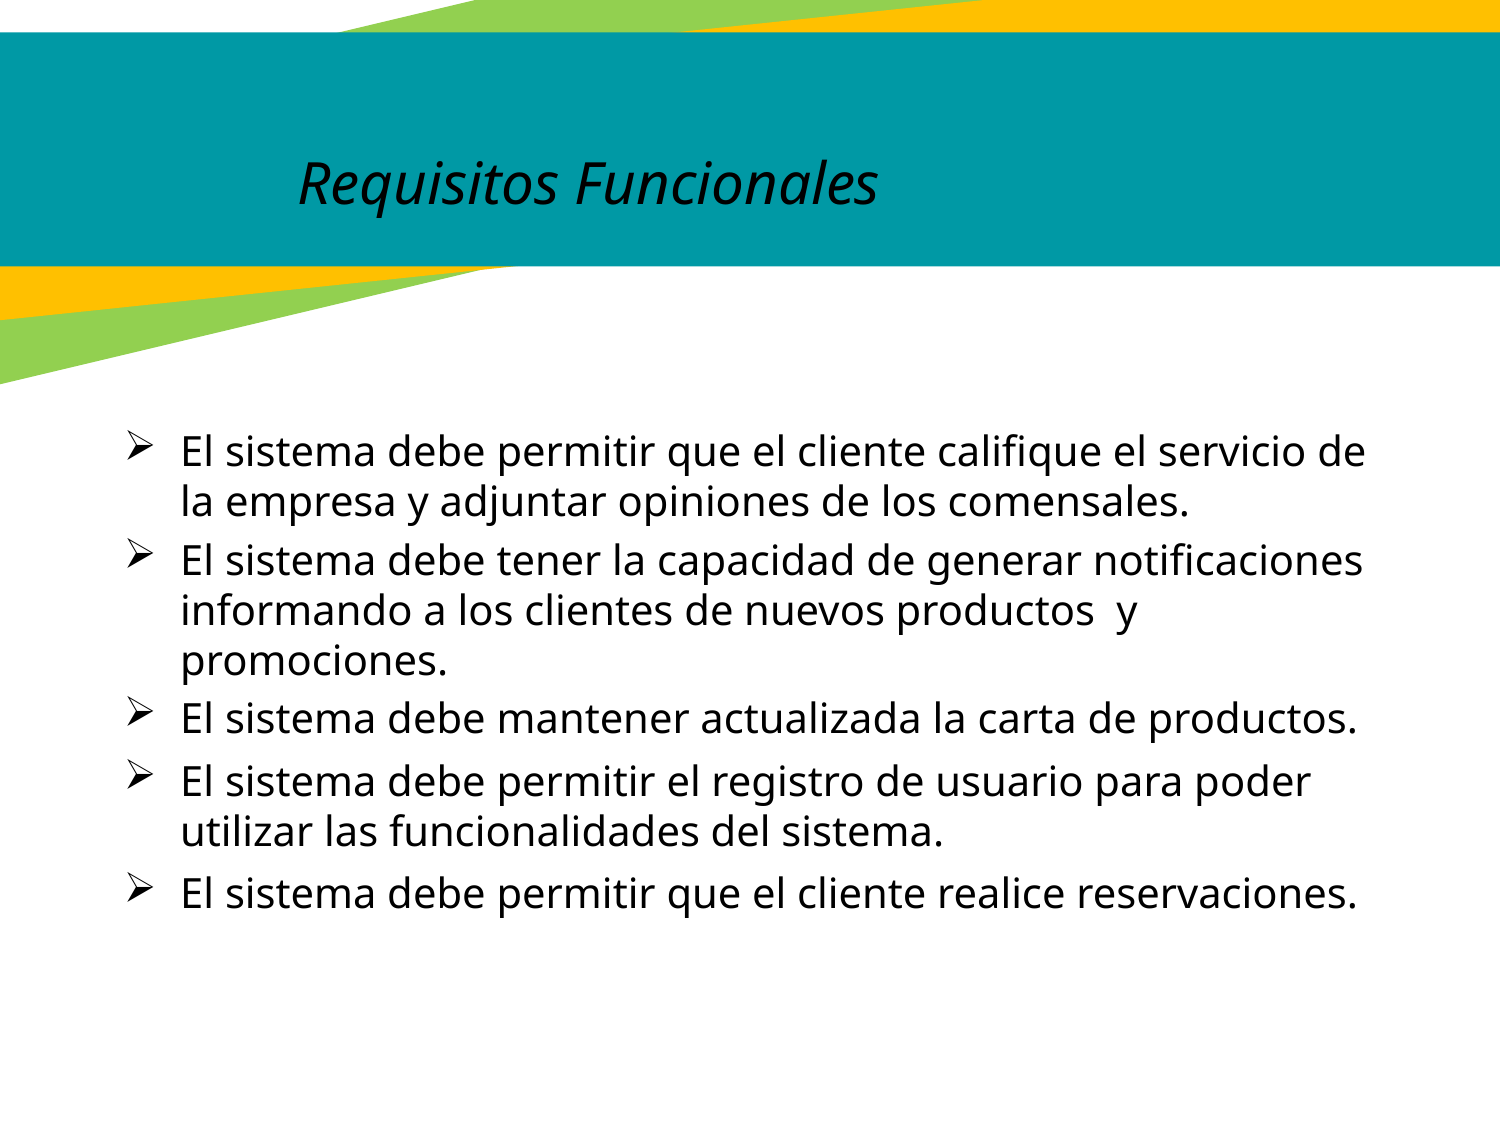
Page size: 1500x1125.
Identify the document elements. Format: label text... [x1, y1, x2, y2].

text_box El sistema debe permitir que el cliente califique el servicio de la empresa y adjuntar opiniones de los comensales. El sistema debe tener la capacidad de generar notificaciones informando a los clientes de nuevos productos y promociones. El sistema debe mantener actualizada la carta de productos. El sistema debe permitir el registro de usuario para poder utilizar las funcionalidades del sistema. El sistema debe permitir que el cliente realice reservaciones. [109, 410, 1423, 1048]
text_box Requisitos Funcionales [269, 77, 908, 232]
